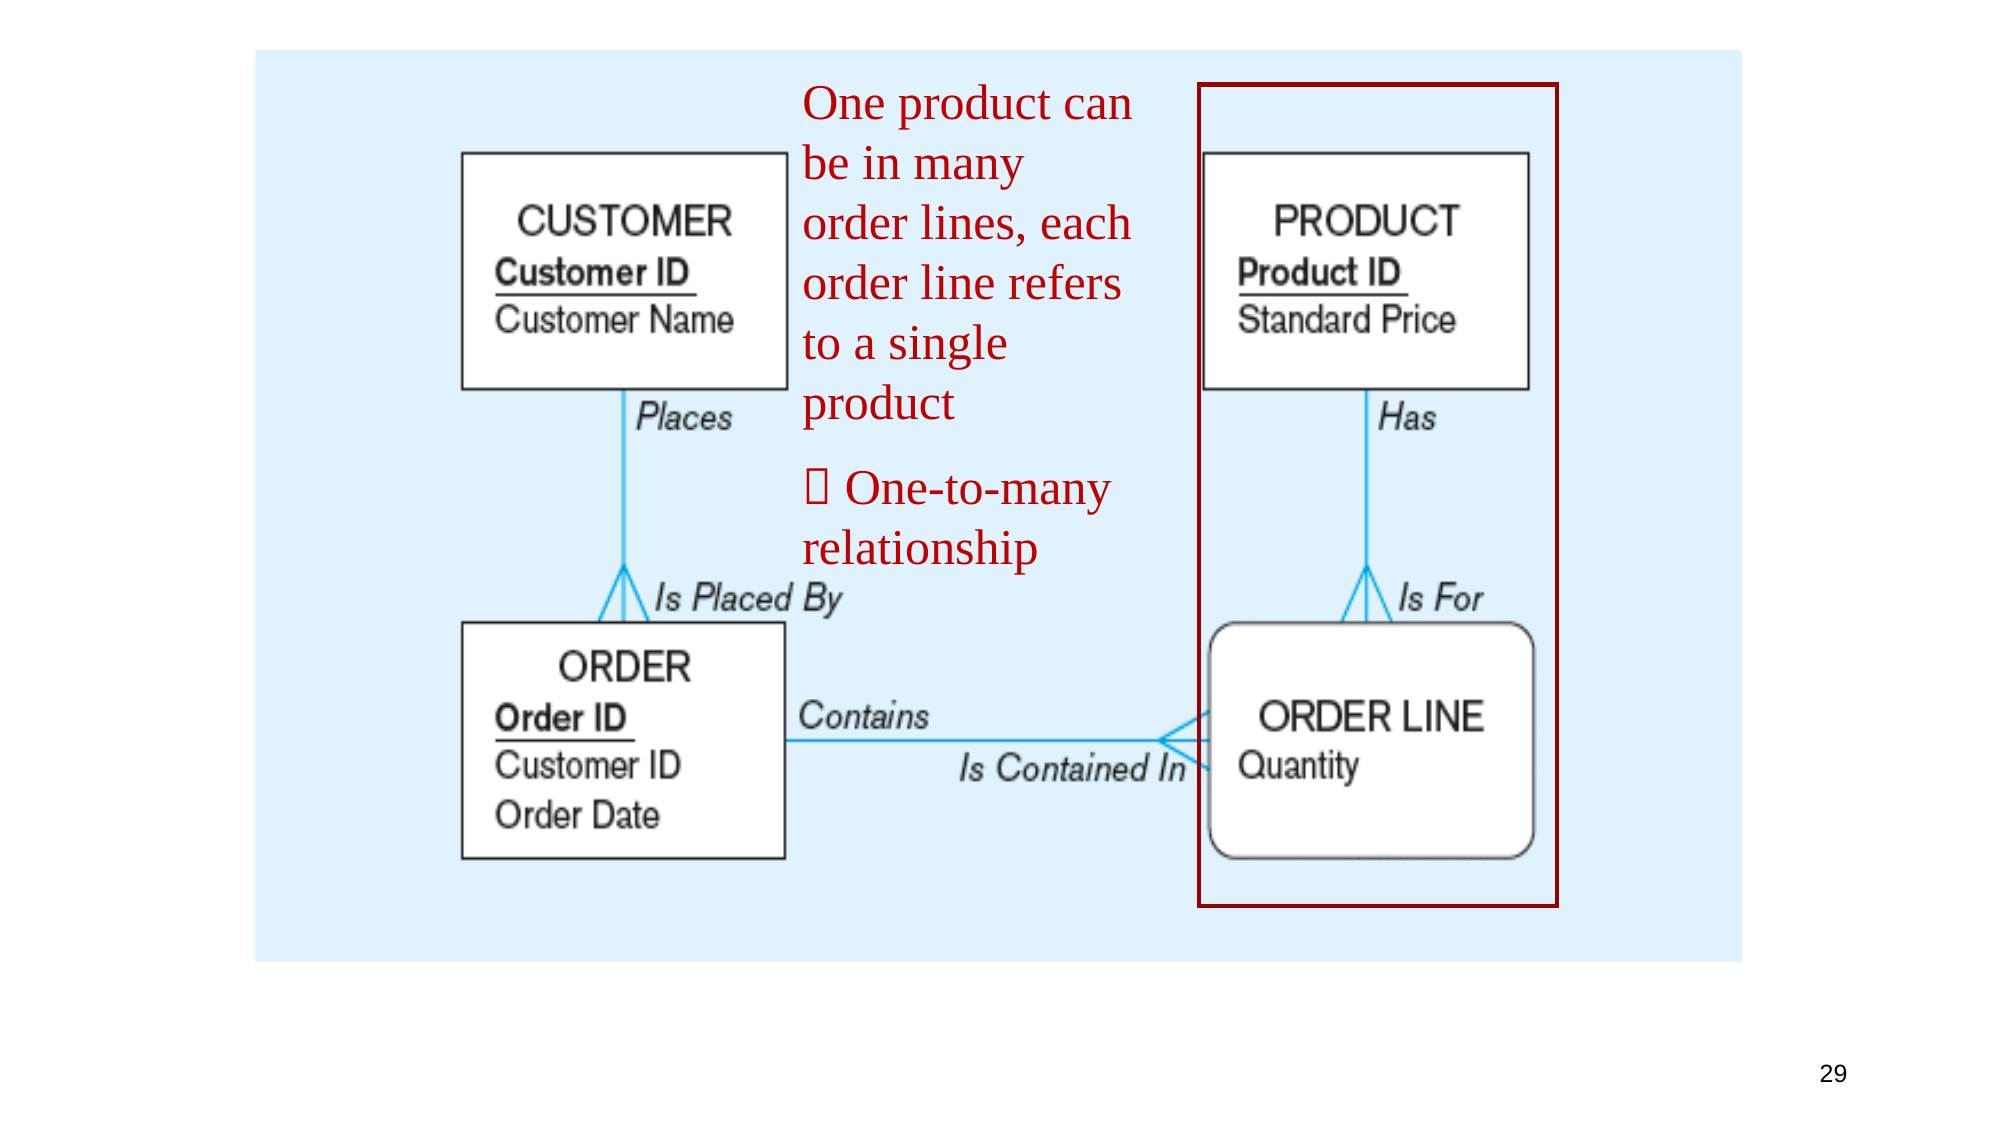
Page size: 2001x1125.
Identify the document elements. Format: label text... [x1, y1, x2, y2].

slide_number 29 [1412, 1042, 1863, 1103]
picture [249, 40, 1750, 976]
